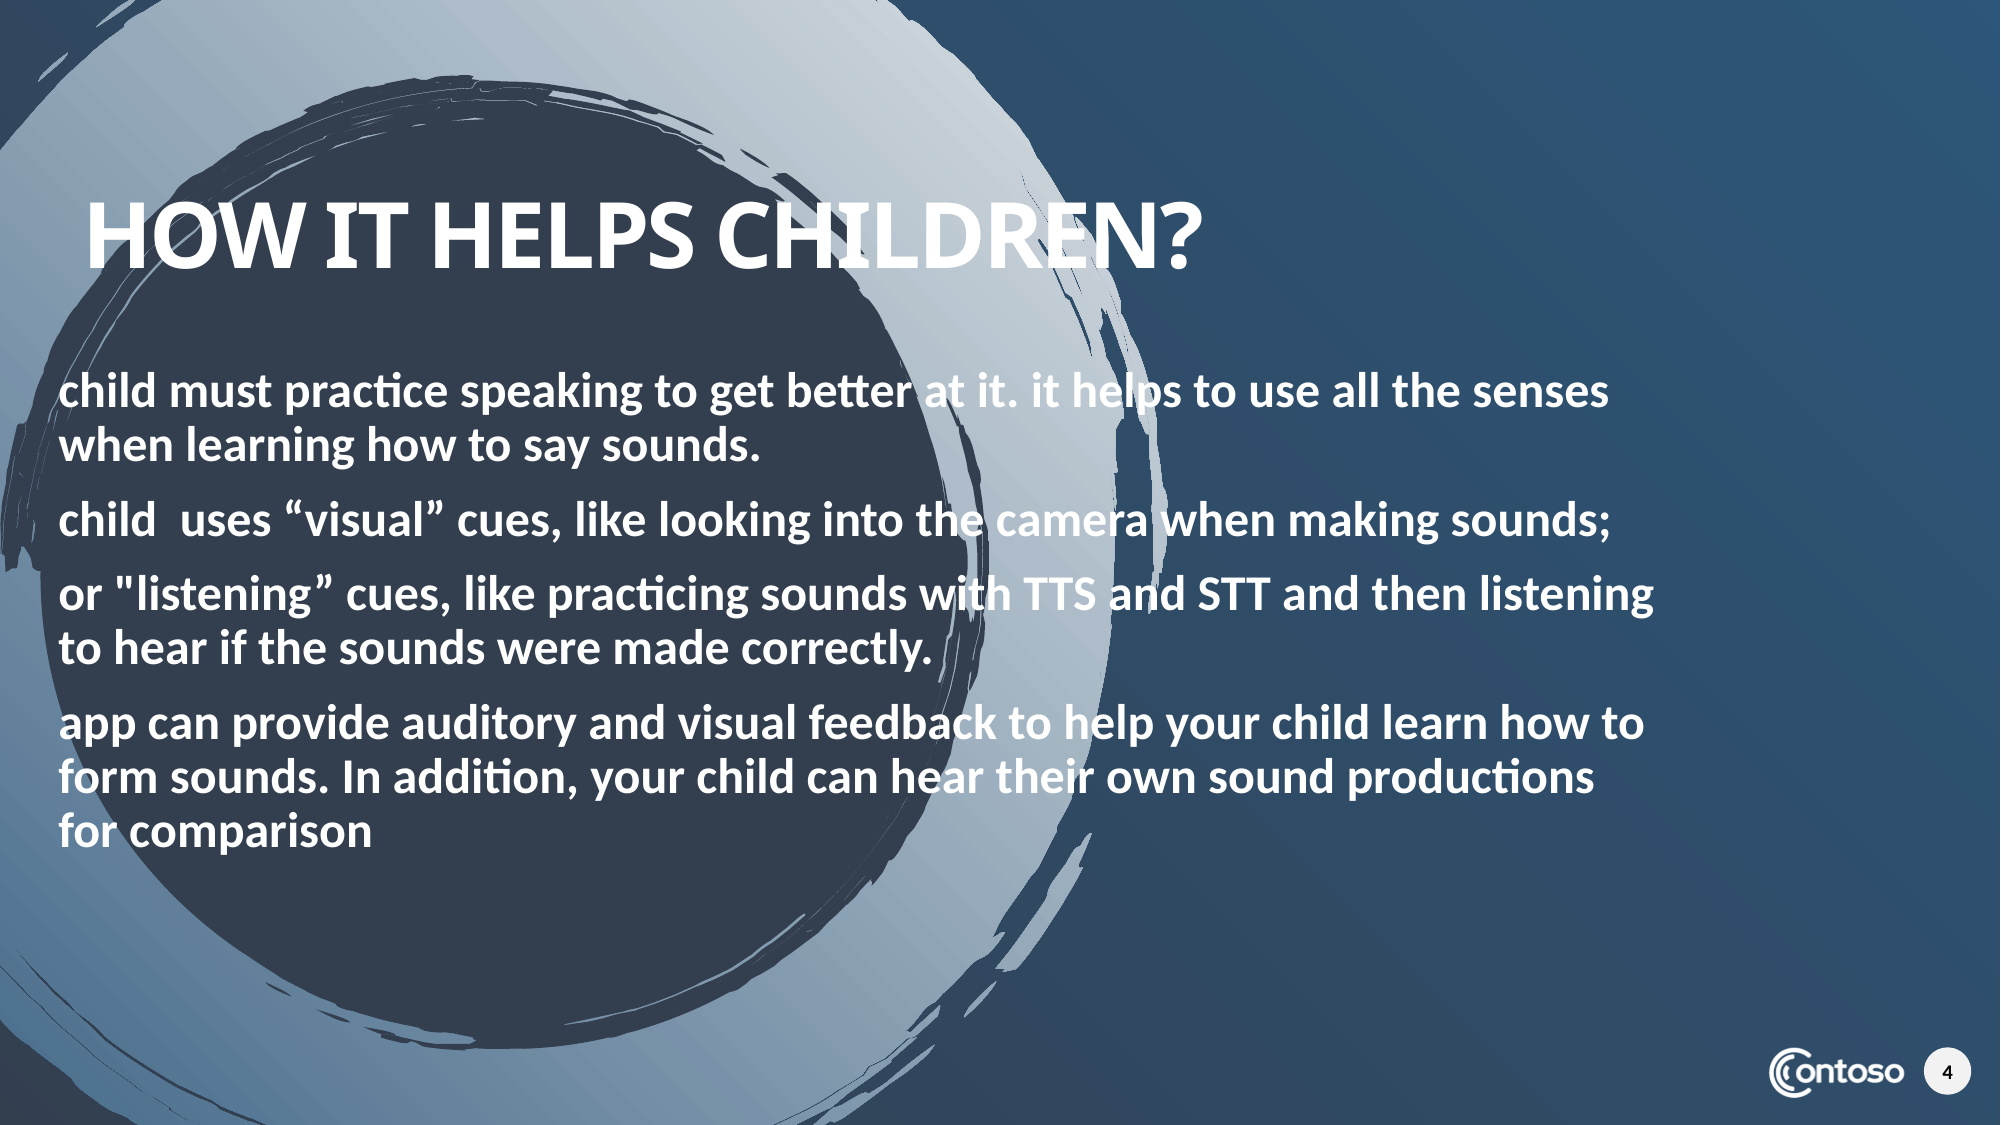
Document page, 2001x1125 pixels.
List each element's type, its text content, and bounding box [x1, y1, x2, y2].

picture [1764, 1043, 1909, 1099]
title HOW IT HELPS CHILDREN? [82, 165, 1527, 287]
slide_number 4 [1923, 1047, 1972, 1095]
list child must practice speaking to get better at it. it helps to use all the senses when learning how to say sounds. child uses “visual” cues, like looking into the camera when making sounds; or "listening” cues, like practicing sounds with TTS and STT and then listening to hear if the sounds were made correctly. app can provide auditory and visual feedback to help your child learn how to form sounds. In addition, your child can hear their own sound productions for comparison [58, 364, 1660, 839]
